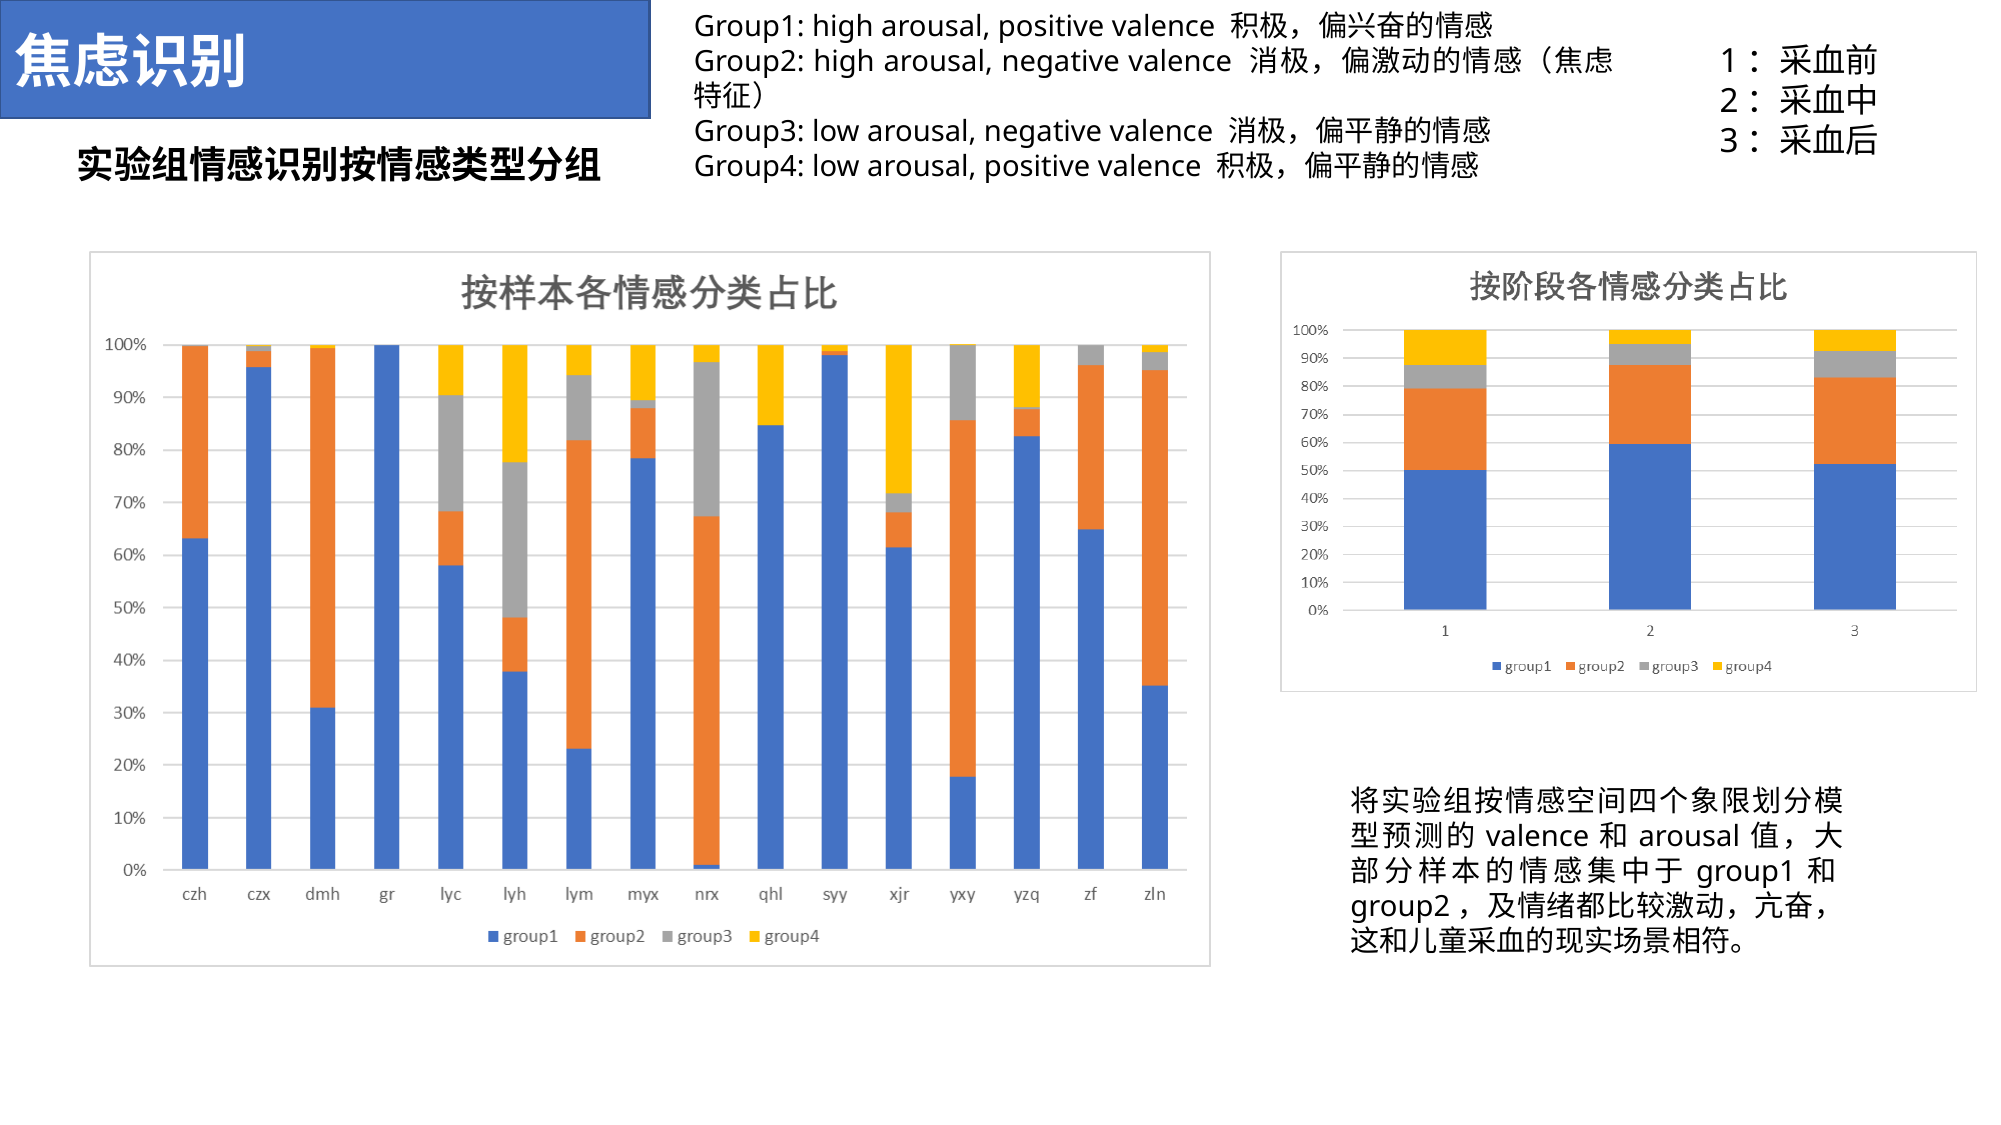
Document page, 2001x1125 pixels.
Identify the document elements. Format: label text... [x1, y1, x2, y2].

text_box 将实验组按情感空间四个象限划分模型预测的valence和arousal值，大部分样本的情感集中于group1和group2，及情绪都比较激动，亢奋，这和儿童采血的现实场景相符。 [1335, 774, 1859, 965]
text_box 1：采血前 2：采血中 3：采血后 [1704, 31, 1914, 167]
text_box 焦虑识别 [0, 0, 651, 119]
text_box 实验组情感识别按情感类型分组 [61, 133, 630, 194]
picture [88, 251, 1211, 967]
text_box Group1: high arousal, positive valence 积极，偏兴奋的情感 Group2: high arousal, negative valence 消极，偏激动的情感（焦虑特征） Group3: low arousal, negative valence 消极，偏平静的情感 Group4: low arousal, positive valence 积极，偏平静的情感 [678, 0, 1629, 190]
picture [1280, 251, 1977, 692]
